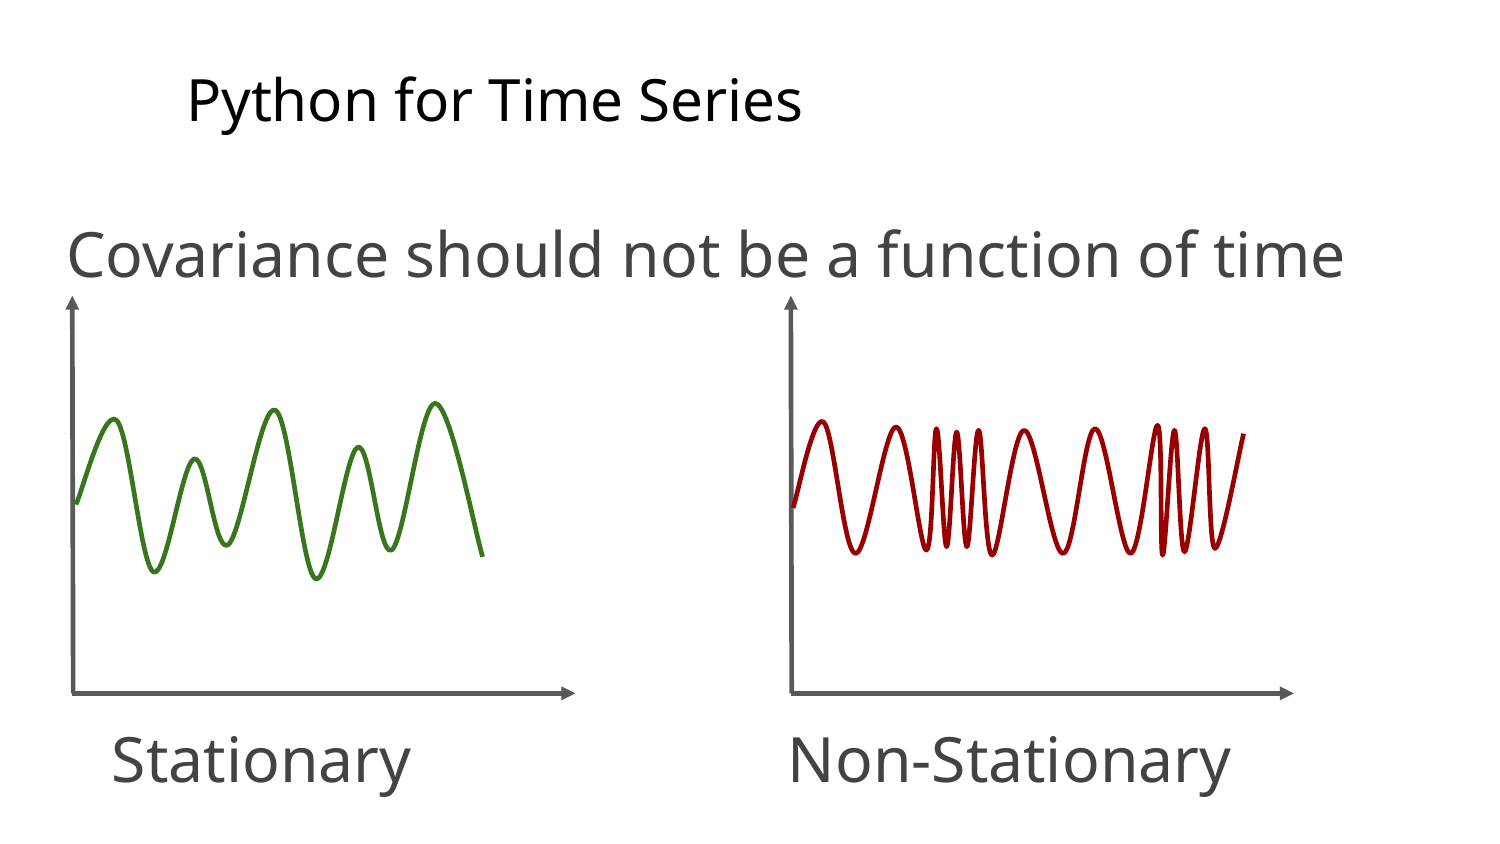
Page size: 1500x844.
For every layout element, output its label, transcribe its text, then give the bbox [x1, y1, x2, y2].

list Covariance should not be a function of time [51, 189, 1500, 750]
list Non-Stationary [765, 750, 1320, 795]
text_box [797, 421, 1244, 556]
text_box [79, 403, 483, 579]
list Stationary [72, 750, 533, 795]
title Python for Time Series [171, 48, 1449, 143]
